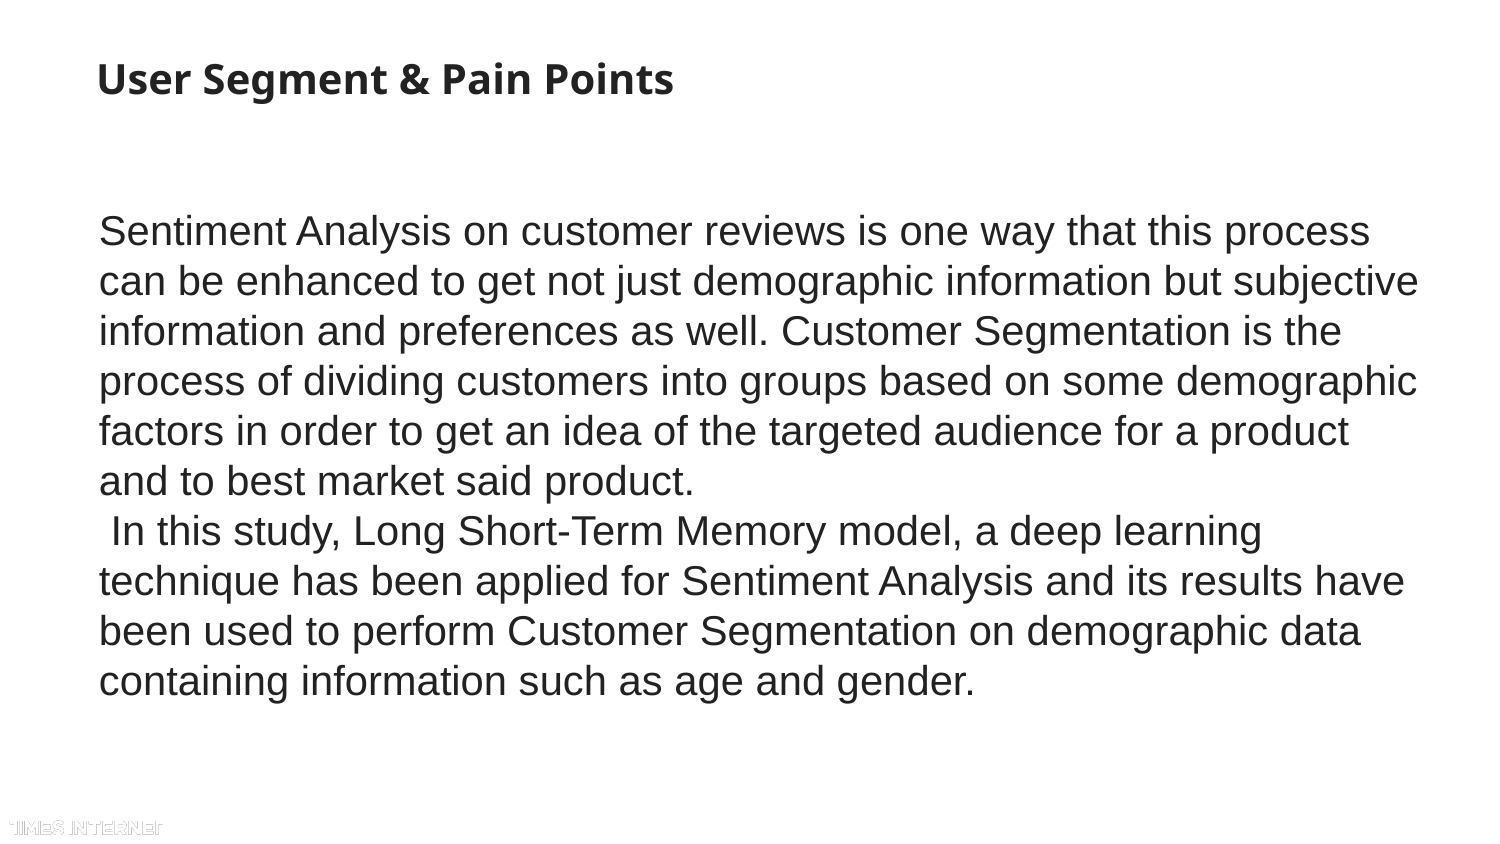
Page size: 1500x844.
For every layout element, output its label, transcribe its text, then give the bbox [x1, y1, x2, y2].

picture [8, 818, 164, 837]
title User Segment & Pain Points [81, 37, 1440, 133]
text_box Sentiment Analysis on customer reviews is one way that this process can be enhanced to get not just demographic information but subjective information and preferences as well. Customer Segmentation is the process of dividing customers into groups based on some demographic factors in order to get an idea of the targeted audience for a product and to best market said product. In this study, Long Short-Term Memory model, a deep learning technique has been applied for Sentiment Analysis and its results have been used to perform Customer Segmentation on demographic data containing information such as age and gender. [84, 188, 1436, 749]
